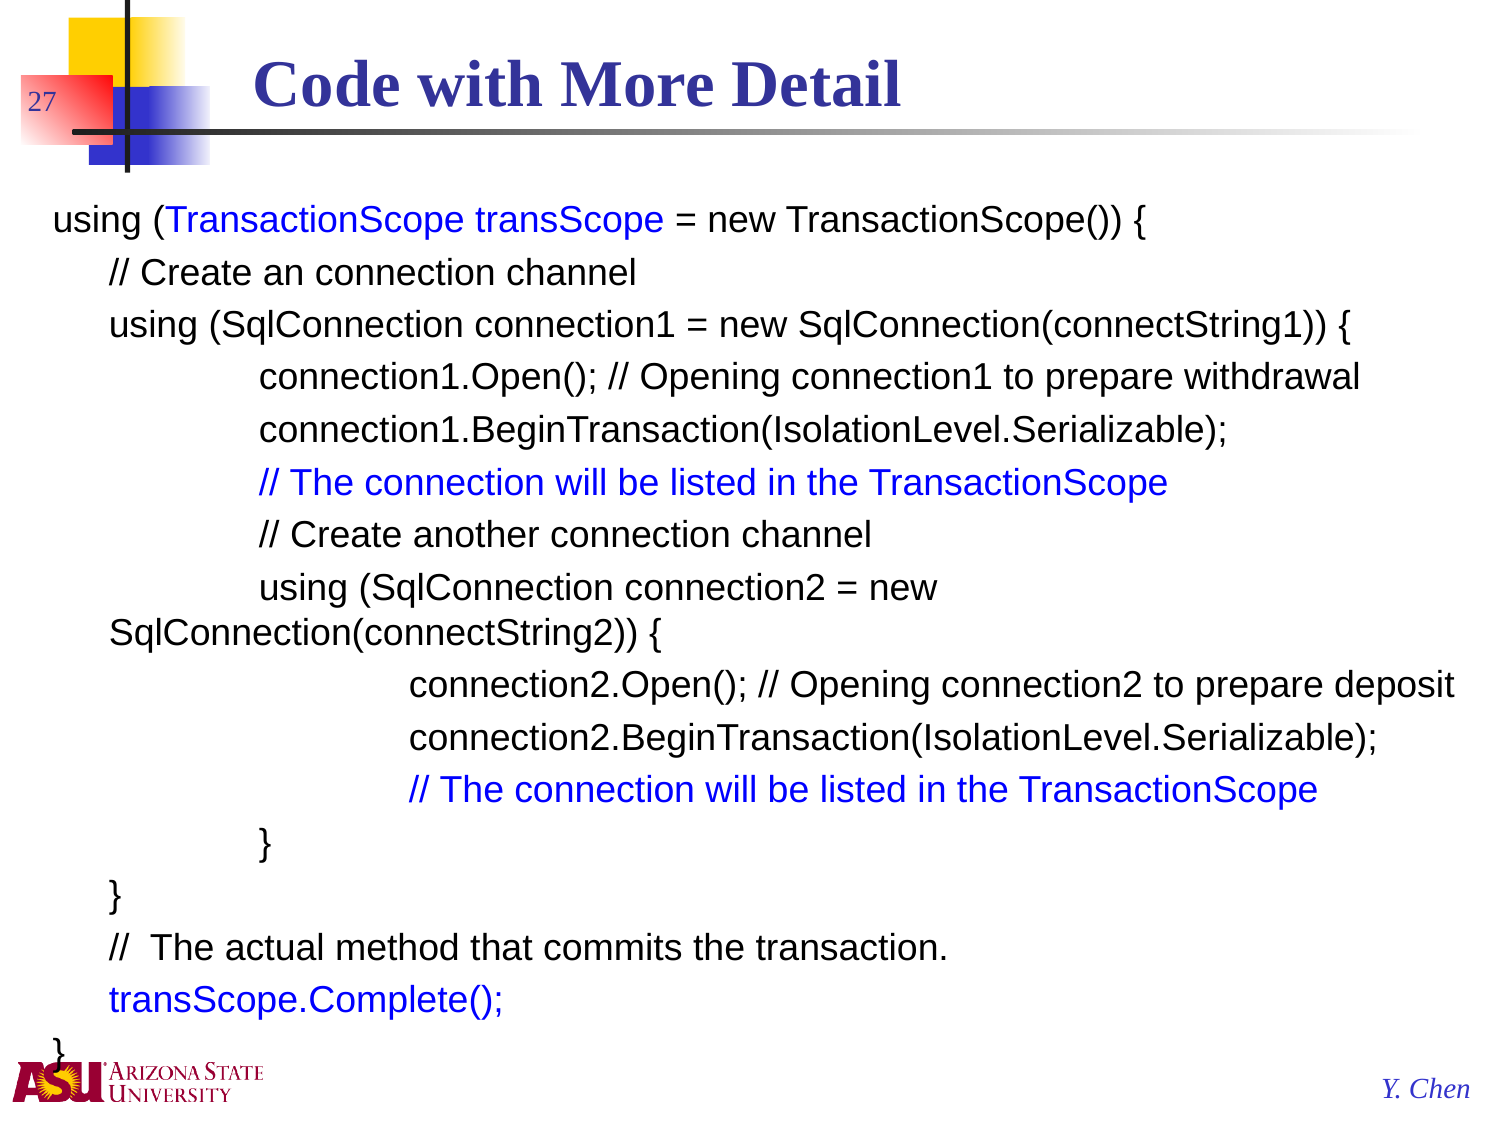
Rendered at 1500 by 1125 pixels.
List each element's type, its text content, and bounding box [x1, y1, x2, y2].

picture [12, 1062, 263, 1102]
slide_number 27 [12, 49, 126, 126]
title Code with More Detail [237, 24, 1488, 128]
list using (TransactionScope transScope = new TransactionScope()) { // Create an connection channel using (SqlConnection connection1 = new SqlConnection(connectString1)) { connection1.Open(); // Opening connection1 to prepare withdrawal connection1.BeginTransaction(IsolationLevel.Serializable); // The connection will be listed in the TransactionScope // Create another connection channel using (SqlConnection connection2 = new SqlConnection(connectString2)) { connection2.Open(); // Opening connection2 to prepare deposit connection2.BeginTransaction(IsolationLevel.Serializable); // The connection will be listed in the TransactionScope } } // The actual method that commits the transaction. transScope.Complete(); } [37, 187, 1488, 1100]
